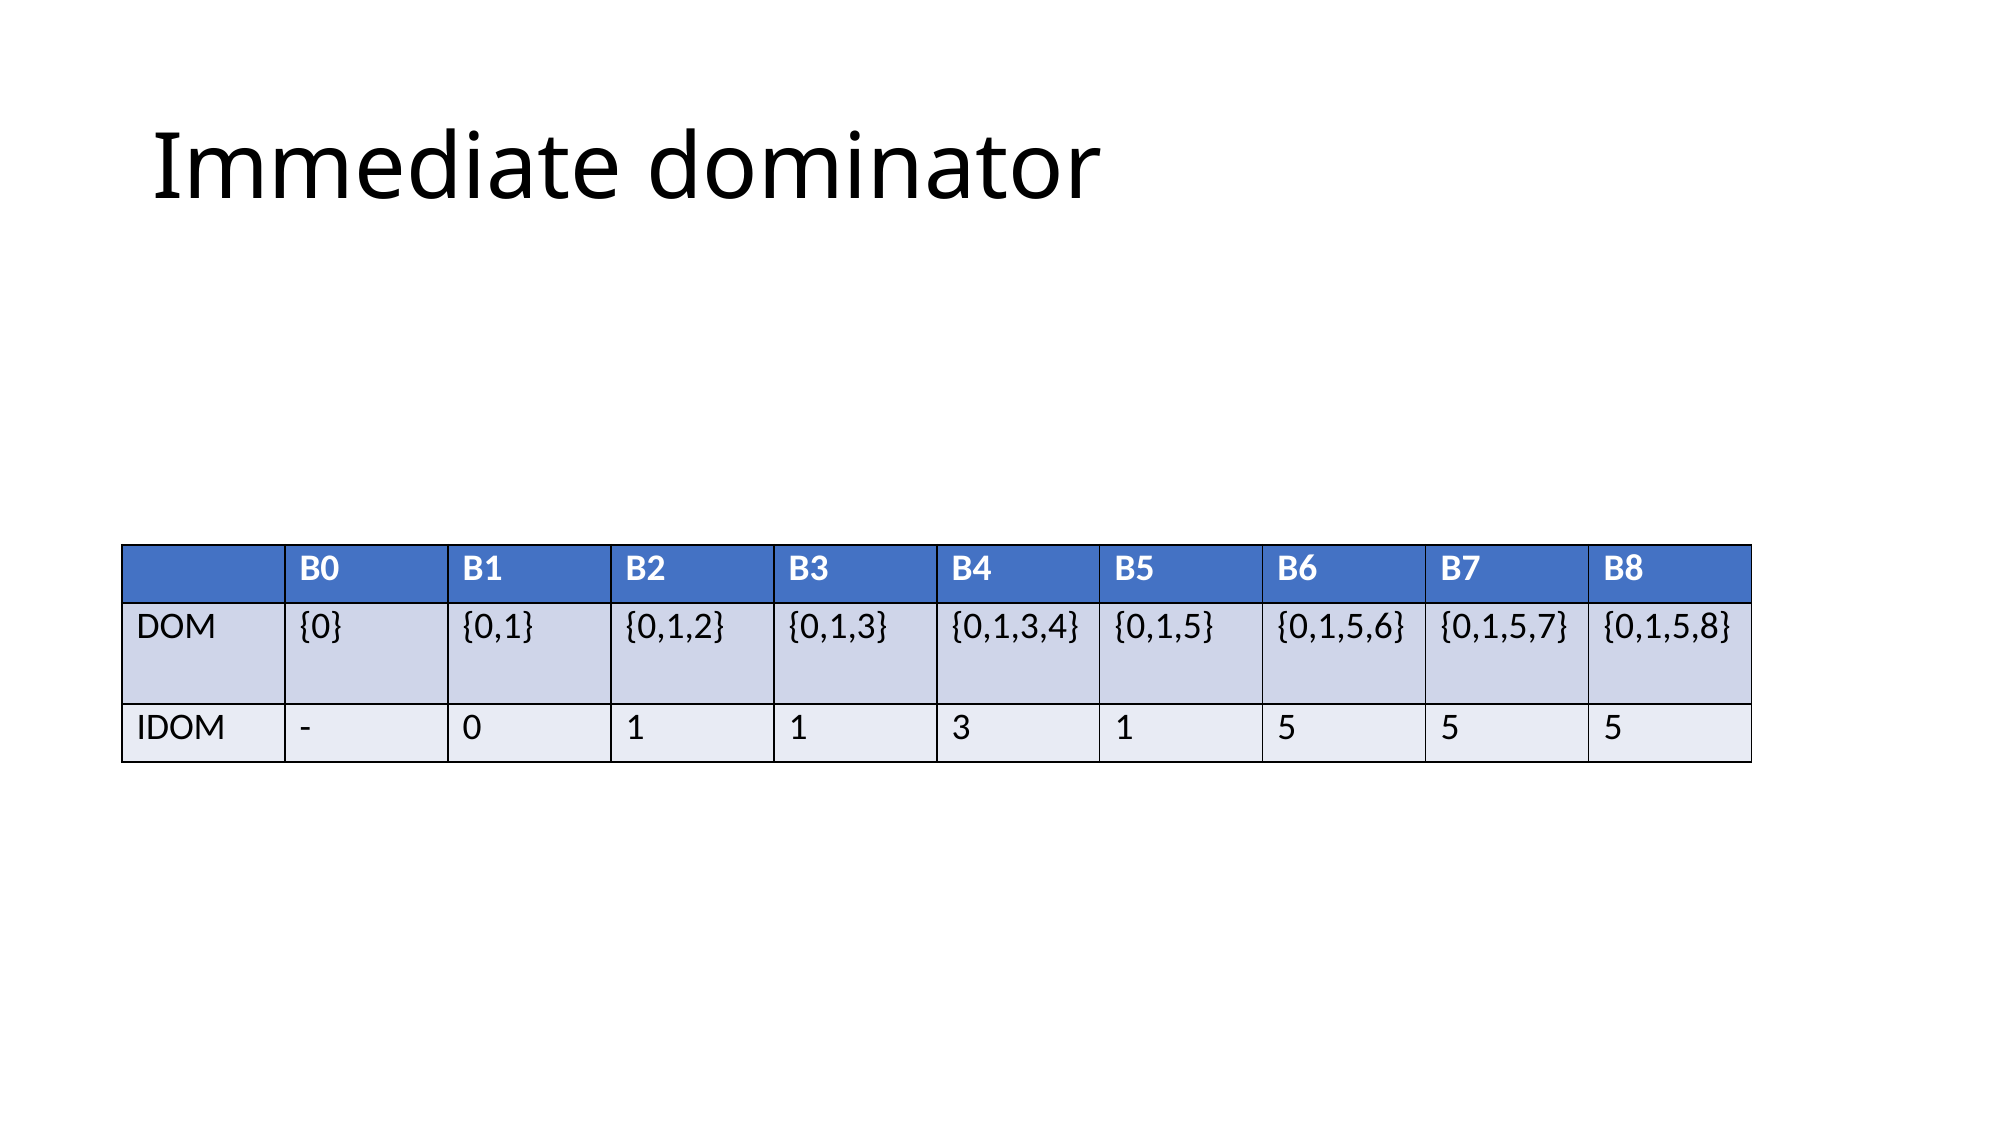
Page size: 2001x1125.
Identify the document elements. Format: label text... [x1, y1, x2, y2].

table_header B6 [1263, 546, 1425, 602]
table_header B4 [938, 546, 1099, 602]
table_cell 0 [449, 705, 610, 761]
table_header B2 [612, 546, 773, 602]
table_cell {0,1} [449, 604, 610, 703]
table_cell {0,1,5,7} [1426, 604, 1588, 703]
table_header B8 [1589, 546, 1751, 602]
table_cell {0,1,5} [1100, 604, 1262, 703]
table_header B0 [286, 546, 447, 602]
table_cell 1 [612, 705, 773, 761]
table_cell 5 [1426, 705, 1588, 761]
title Immediate dominator [137, 59, 1863, 278]
table_cell - [286, 705, 447, 761]
table_cell 5 [1589, 705, 1751, 761]
table_cell {0,1,5,8} [1589, 604, 1751, 703]
table_cell {0,1,2} [612, 604, 773, 703]
table_cell 1 [1100, 705, 1262, 761]
table_cell 3 [938, 705, 1099, 761]
table_cell DOM [123, 604, 284, 703]
table_cell {0,1,5,6} [1263, 604, 1425, 703]
table_cell 1 [775, 705, 936, 761]
table_header B3 [775, 546, 936, 602]
table_cell IDOM [123, 705, 284, 761]
table_cell {0,1,3,4} [938, 604, 1099, 703]
table_header [123, 546, 284, 602]
table_cell {0,1,3} [775, 604, 936, 703]
table_header B1 [449, 546, 610, 602]
table_cell {0} [286, 604, 447, 703]
table_cell 5 [1263, 705, 1425, 761]
list [137, 299, 1863, 1014]
table_header B7 [1426, 546, 1588, 602]
table_header B5 [1100, 546, 1262, 602]
